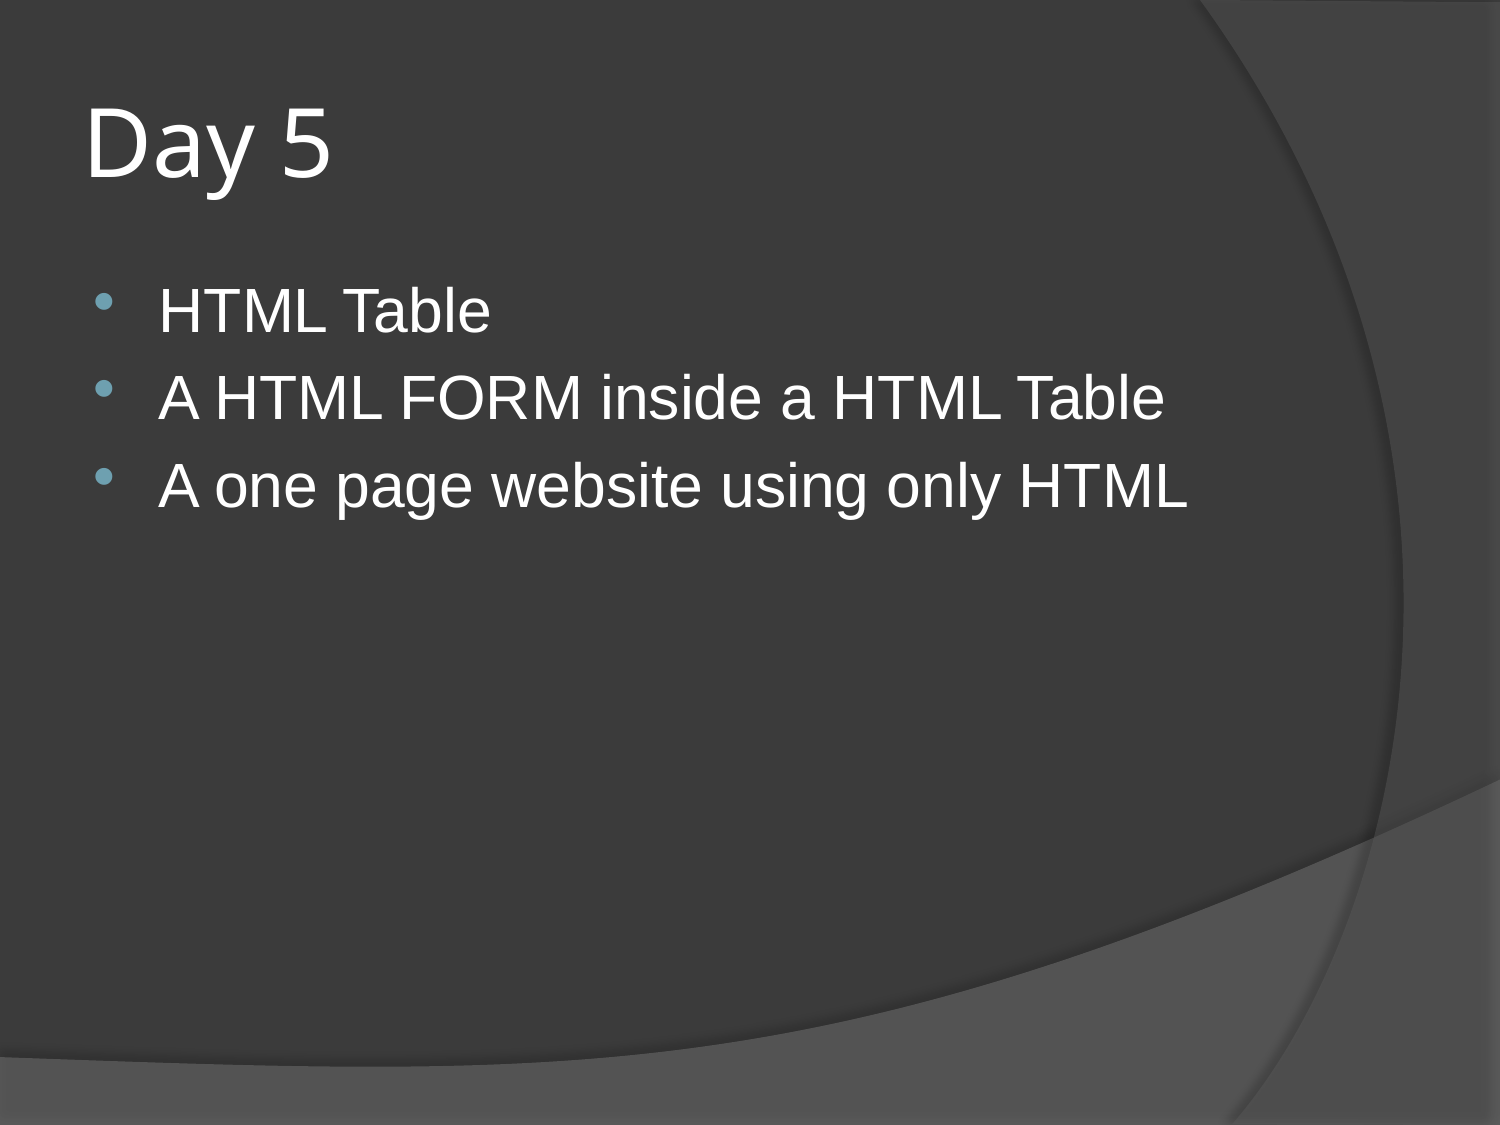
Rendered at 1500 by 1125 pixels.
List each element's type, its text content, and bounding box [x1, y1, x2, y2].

title Day 5 [75, 45, 1300, 233]
list HTML Table A HTML FORM inside a HTML Table A one page website using only HTML [75, 262, 1300, 1005]
